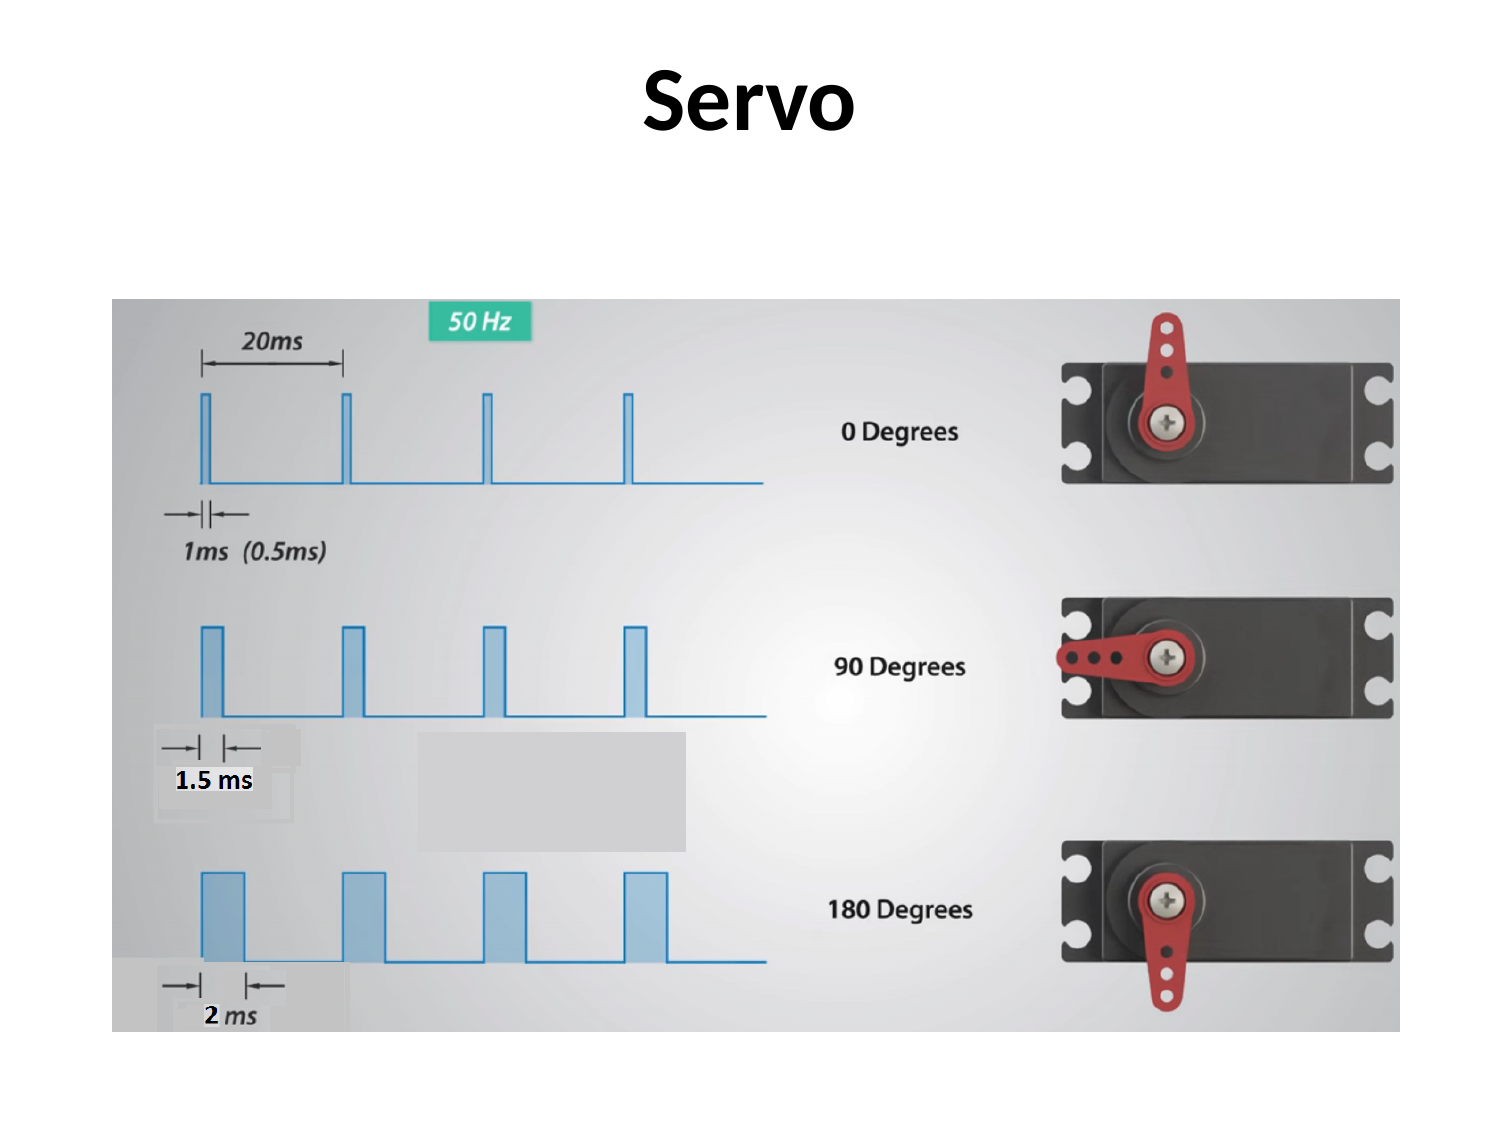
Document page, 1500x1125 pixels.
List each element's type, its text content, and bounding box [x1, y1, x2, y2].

picture [112, 299, 1401, 1033]
title Servo [75, 0, 1425, 188]
